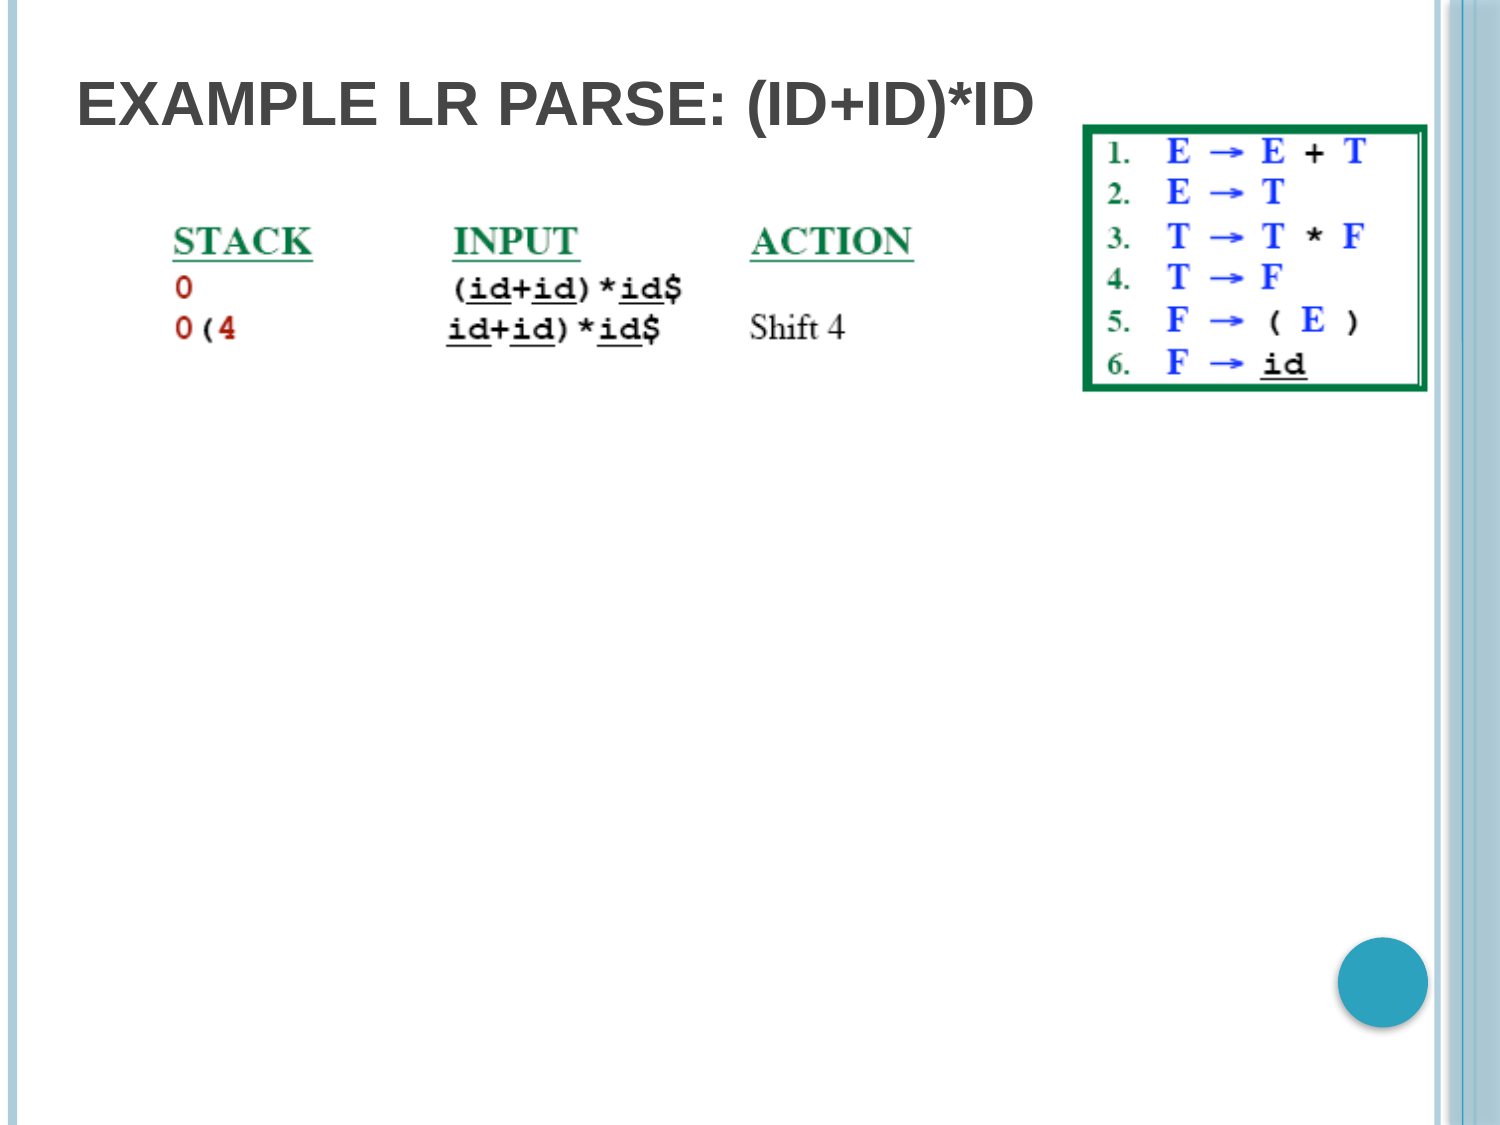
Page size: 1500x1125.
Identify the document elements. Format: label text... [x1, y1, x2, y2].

text_box [1079, 121, 1432, 396]
title Example LR Parse: (id+id)*id [75, 0, 1300, 138]
text_box [147, 220, 1012, 381]
